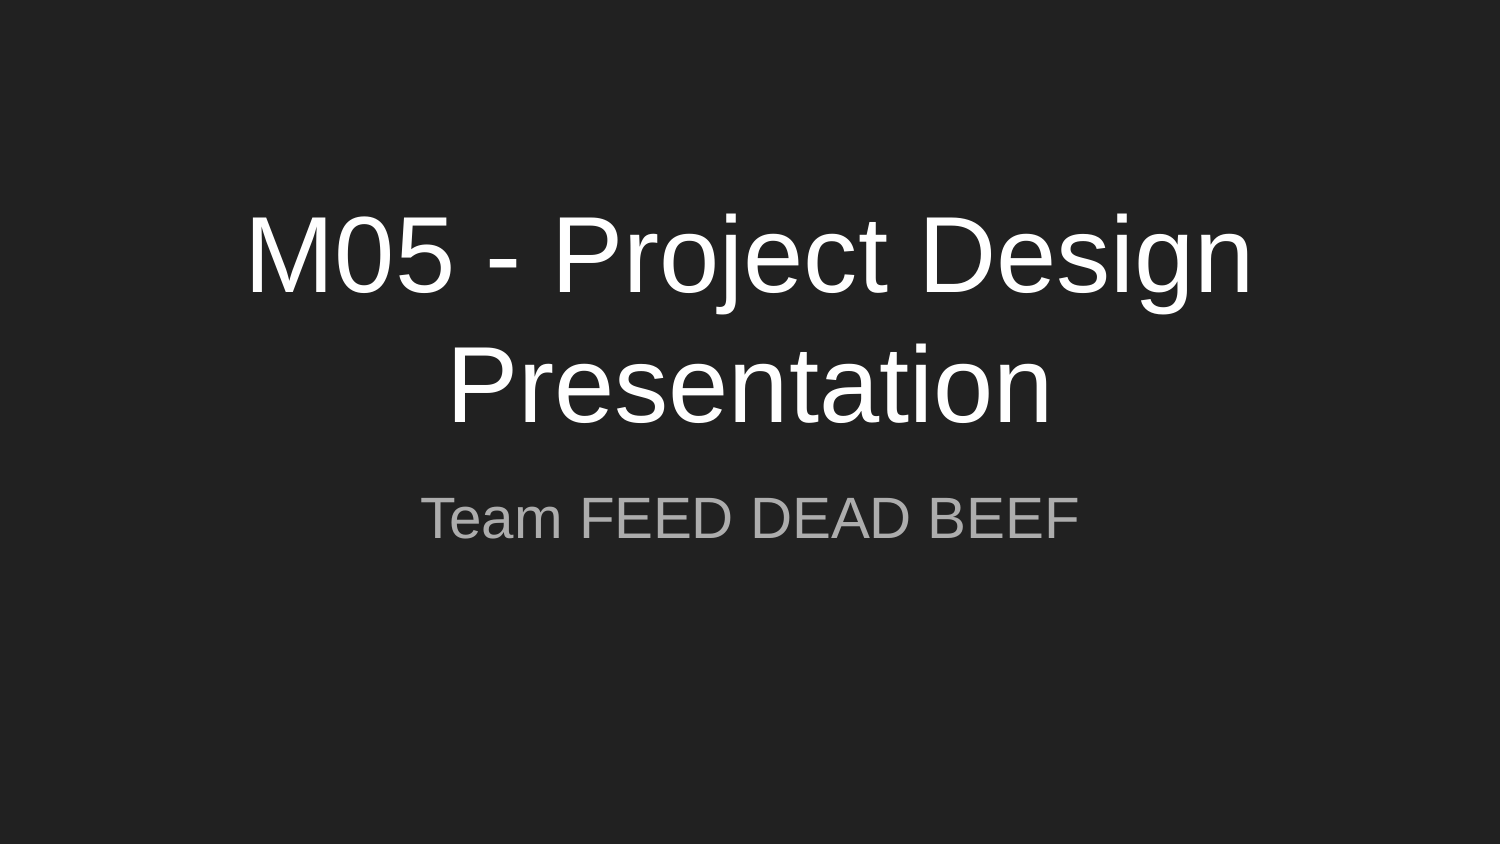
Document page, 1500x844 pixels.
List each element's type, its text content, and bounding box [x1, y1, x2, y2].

subtitle Team FEED DEAD BEEF [51, 464, 1449, 595]
title M05 - Project Design Presentation [51, 122, 1449, 459]
